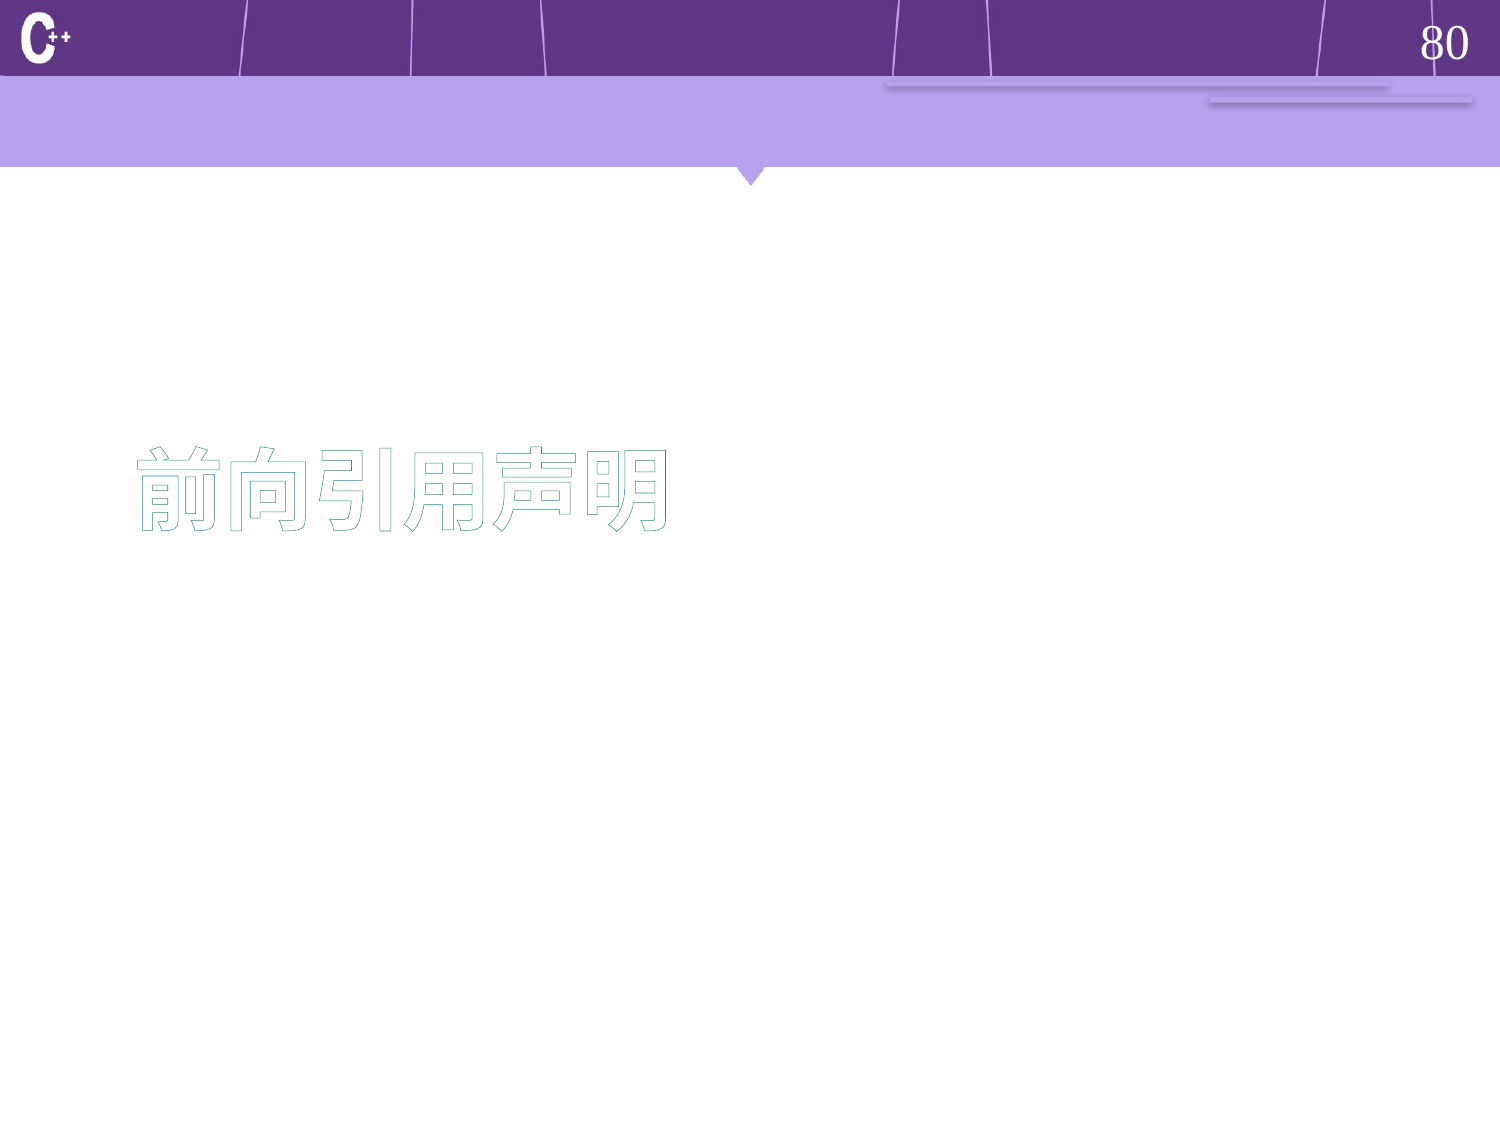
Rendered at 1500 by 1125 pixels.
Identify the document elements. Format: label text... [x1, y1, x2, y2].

picture [0, 0, 1500, 1125]
title 前向引用声明 [118, 324, 1394, 549]
